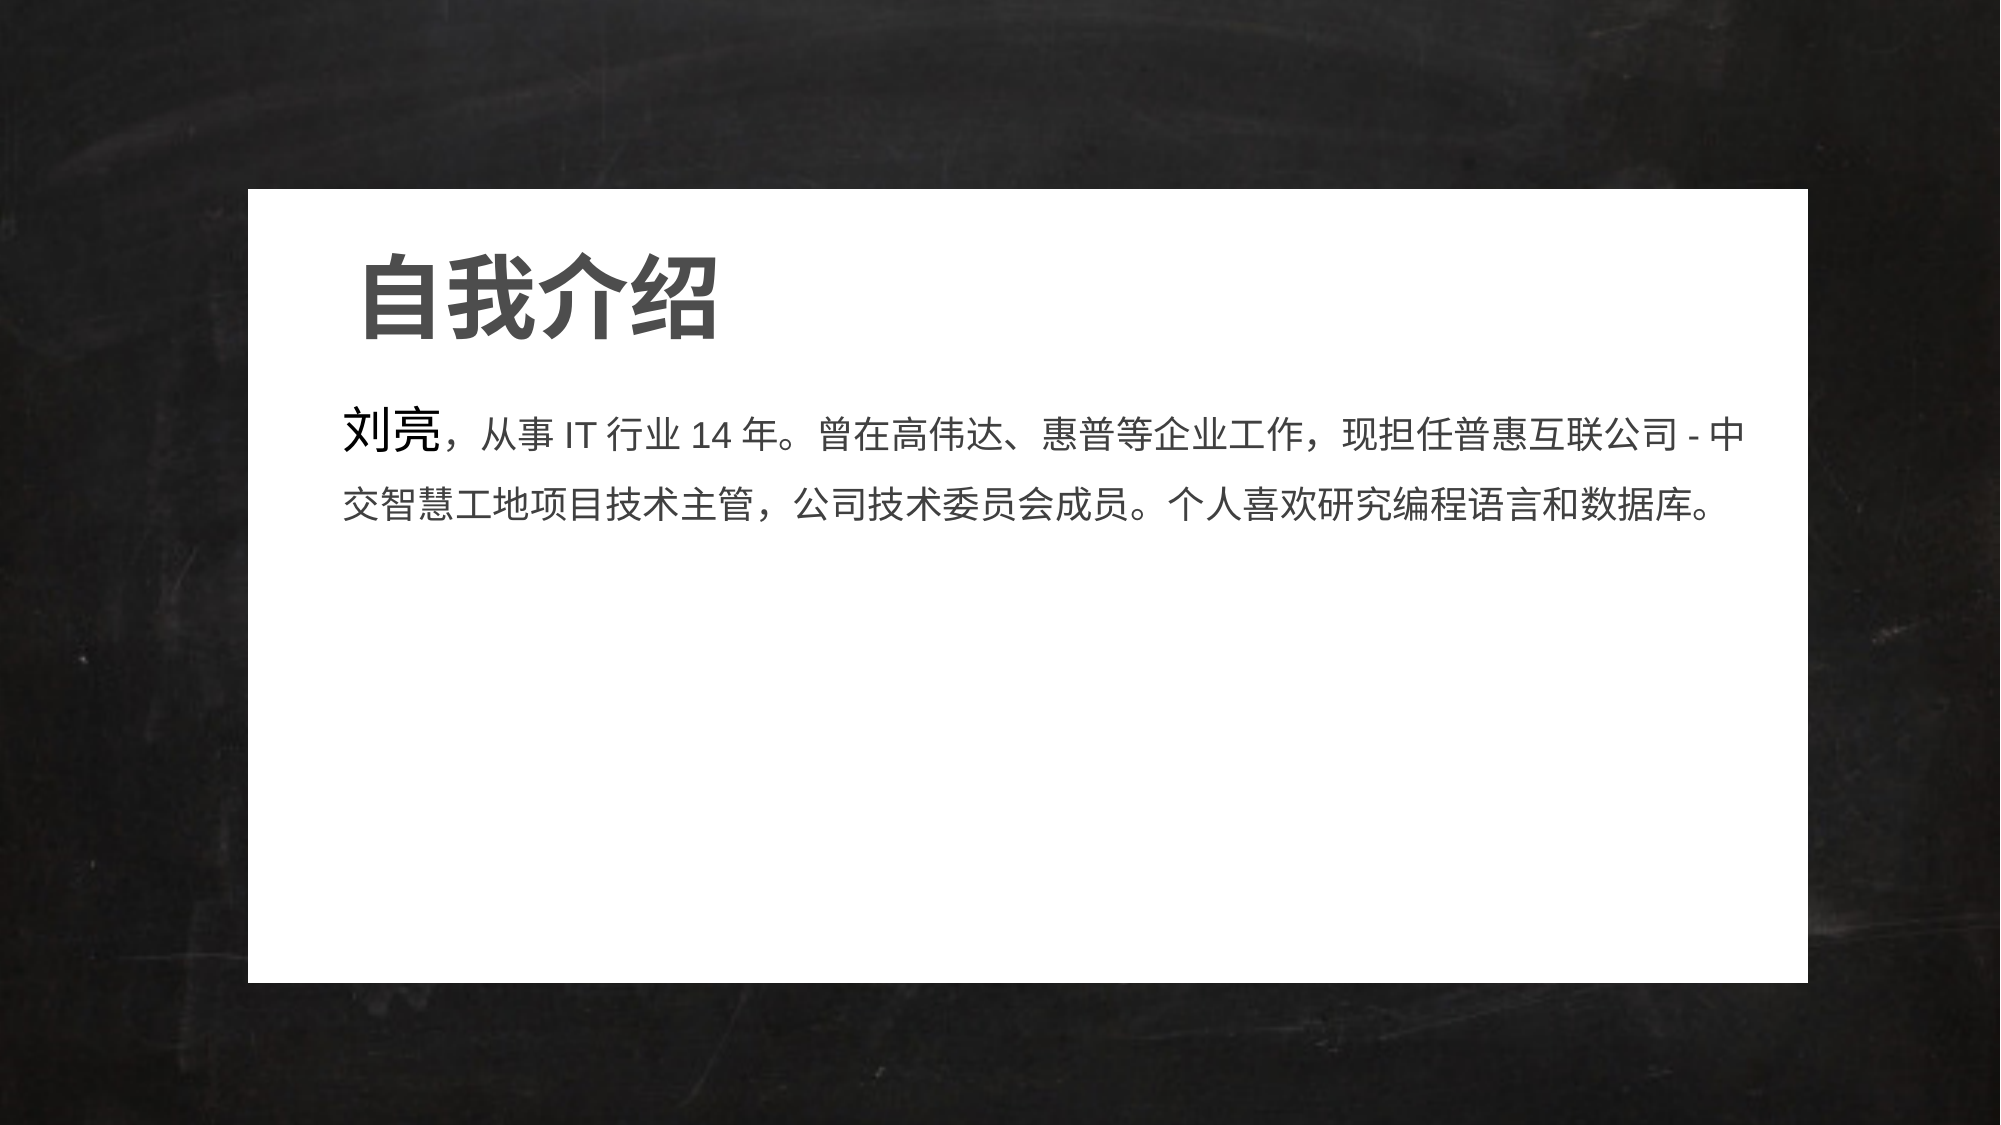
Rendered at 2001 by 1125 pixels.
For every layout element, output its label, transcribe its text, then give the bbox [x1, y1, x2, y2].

text_box 刘亮，从事IT行业14年。曾在高伟达、惠普等企业工作，现担任普惠互联公司-中交智慧工地项目技术主管，公司技术委员会成员。个人喜欢研究编程语言和数据库。 [327, 360, 1769, 533]
text_box 自我介绍 [339, 232, 736, 358]
picture [0, 0, 2000, 1125]
text_box [249, 189, 1807, 983]
